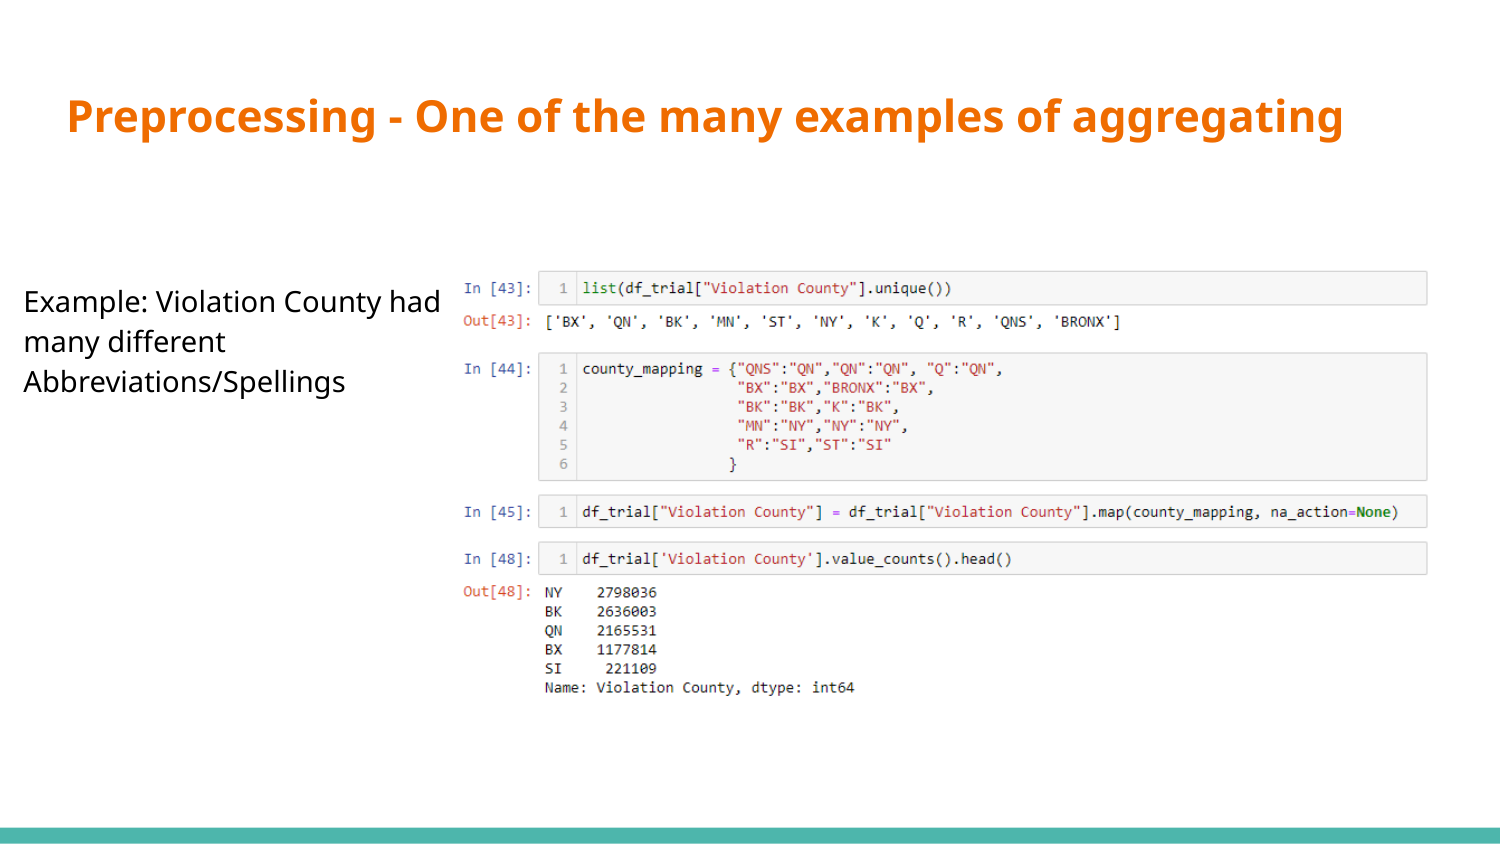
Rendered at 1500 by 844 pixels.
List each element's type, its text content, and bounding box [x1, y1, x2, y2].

title Preprocessing - One of the many examples of aggregating [51, 72, 1449, 189]
picture [460, 263, 1442, 706]
text_box Example: Violation County had many different Abbreviations/Spellings [8, 263, 458, 414]
